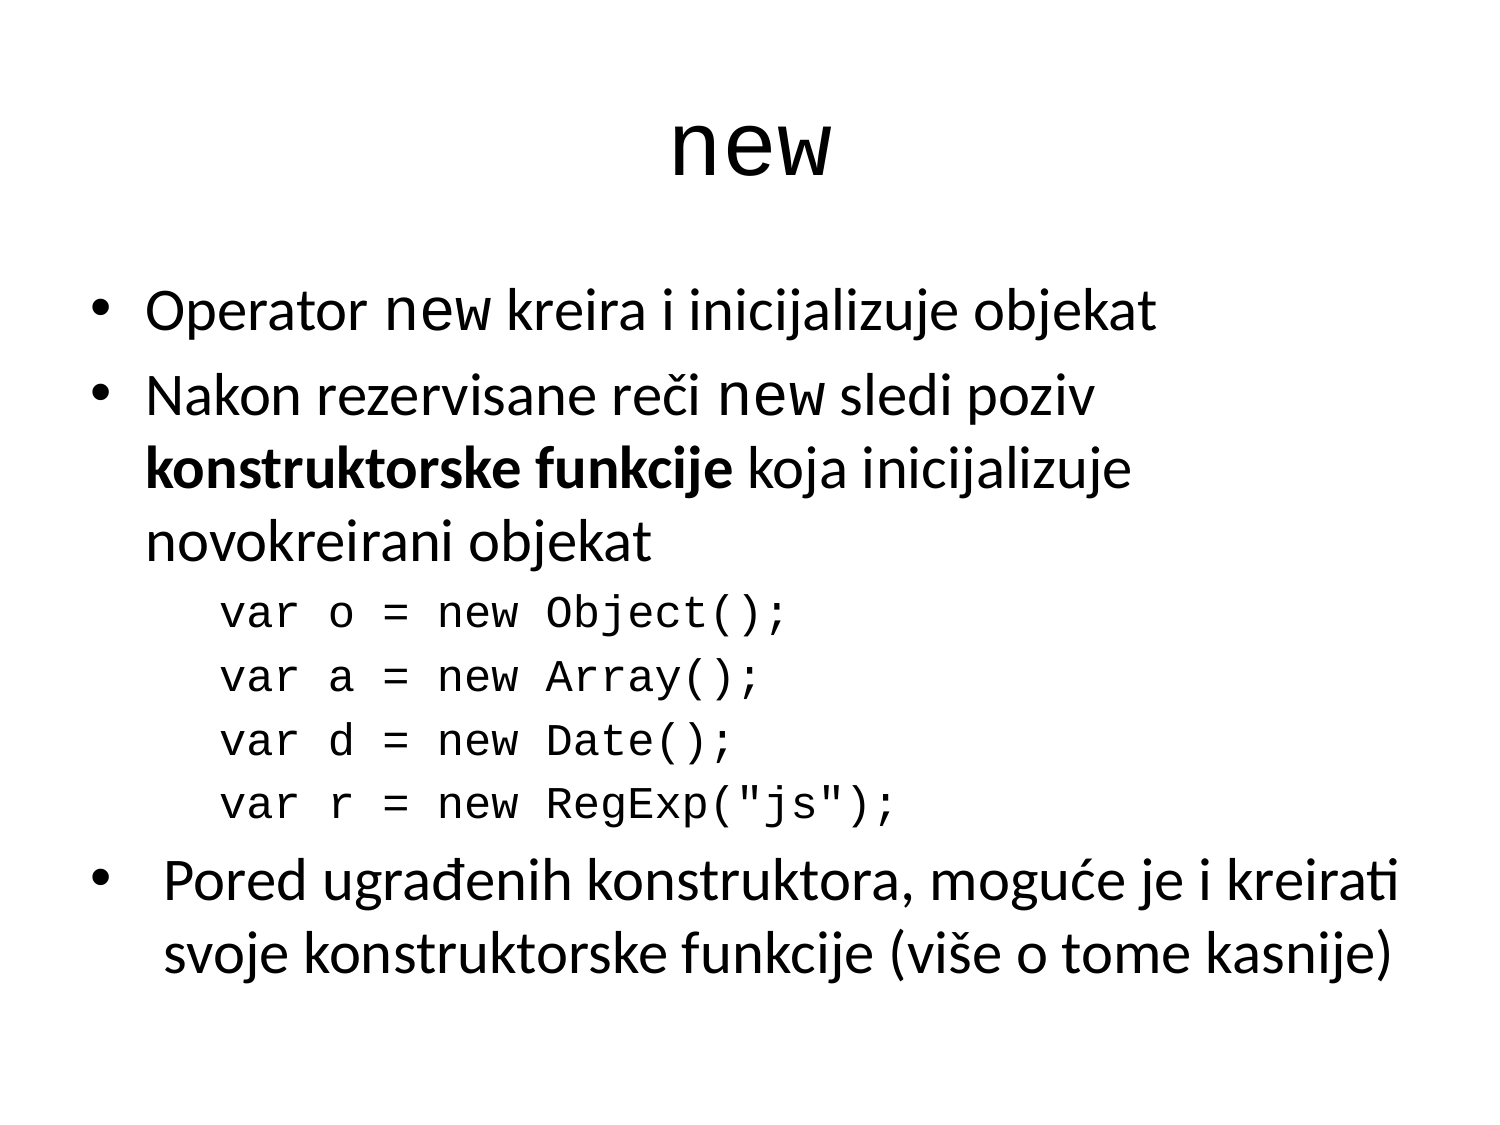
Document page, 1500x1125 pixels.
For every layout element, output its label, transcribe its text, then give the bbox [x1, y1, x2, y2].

list Operator new kreira i inicijalizuje objekat Nakon rezervisane reči new sledi poziv konstruktorske funkcije koja inicijalizuje novokreirani objekat var o = new Object(); var a = new Array(); var d = new Date(); var r = new RegExp("js"); Pored ugrađenih konstruktora, moguće je i kreirati svoje konstruktorske funkcije (više o tome kasnije) [75, 262, 1425, 1005]
title new [75, 45, 1425, 233]
